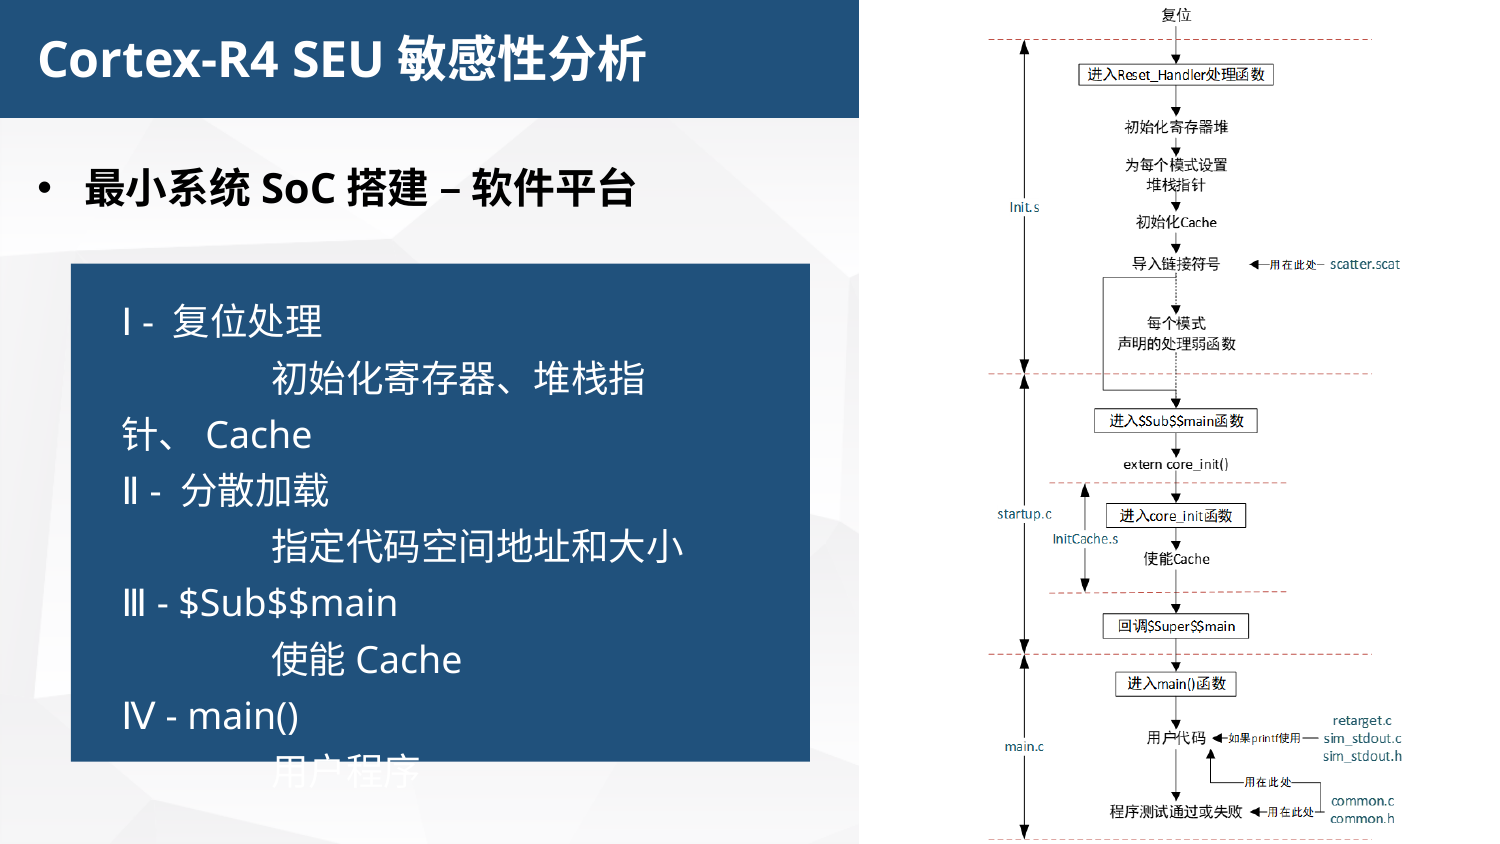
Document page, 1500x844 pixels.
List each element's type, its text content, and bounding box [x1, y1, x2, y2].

text_box [70, 263, 811, 763]
text_box Ⅰ - 复位处理 初始化寄存器、堆栈指针、Cache Ⅱ - 分散加载 指定代码空间地址和大小 Ⅲ - $Sub$$main 使能Cache Ⅳ - main() 用户程序 [106, 279, 775, 801]
text_box Cortex-R4 SEU敏感性分析 [22, 19, 828, 95]
text_box 最小系统SoC搭建 – 软件平台 [22, 142, 692, 220]
picture [0, 0, 1500, 844]
